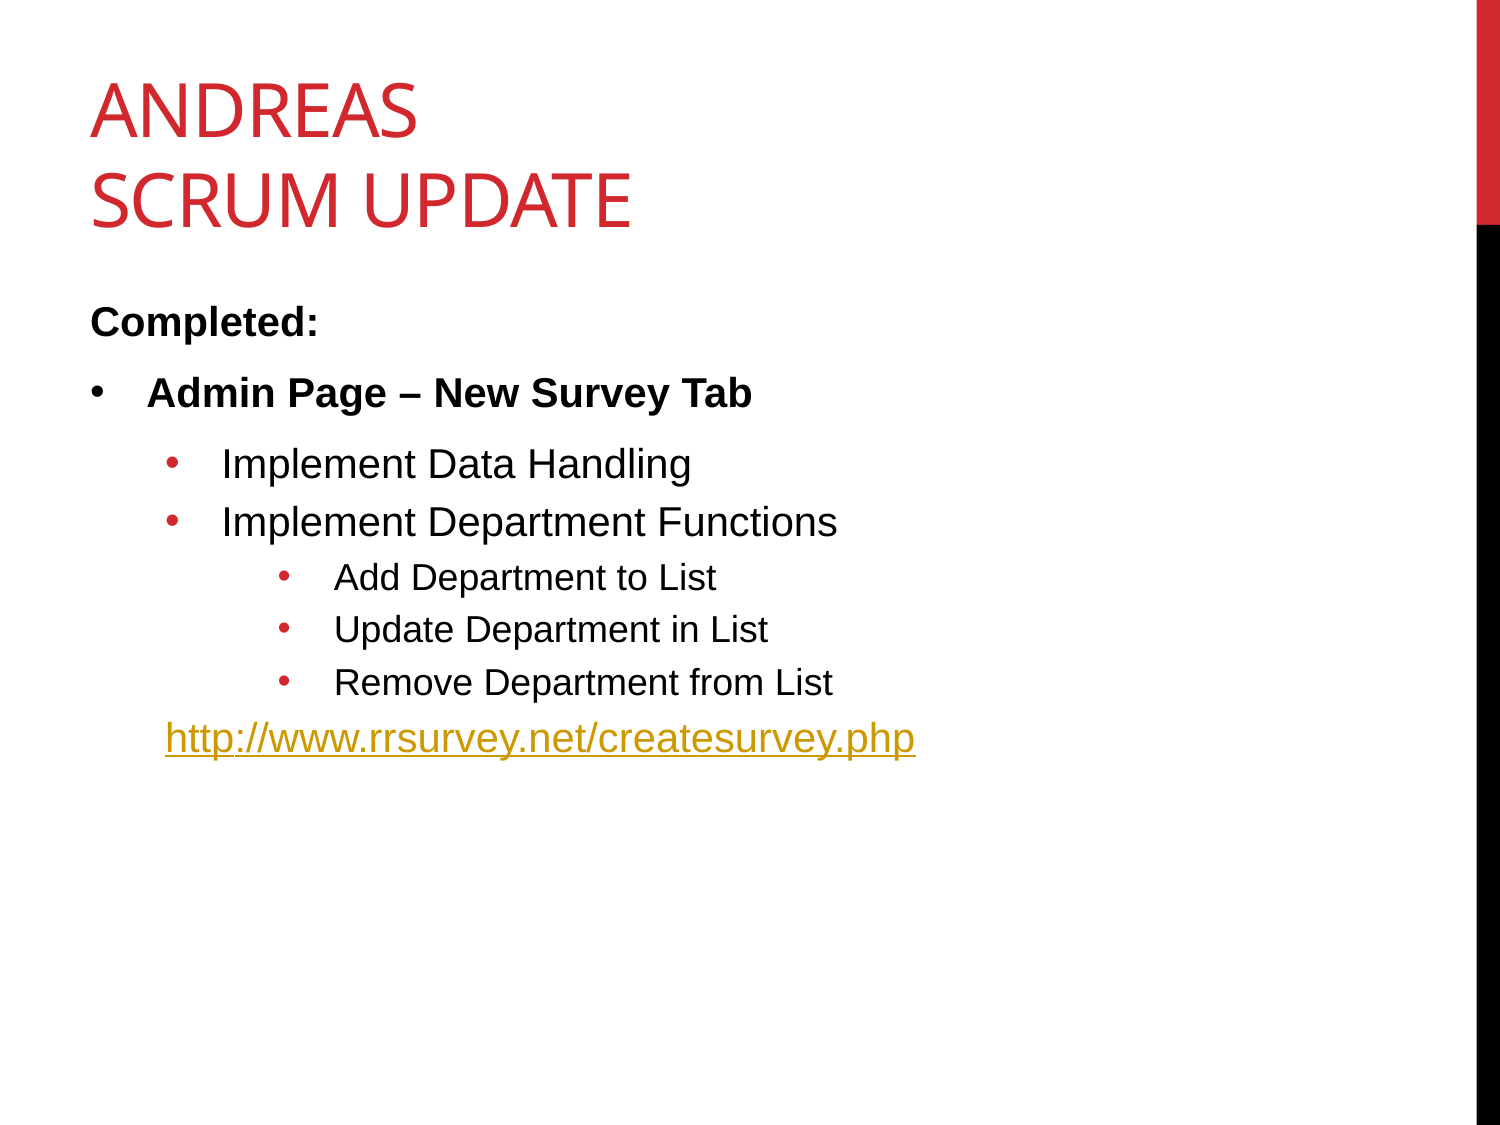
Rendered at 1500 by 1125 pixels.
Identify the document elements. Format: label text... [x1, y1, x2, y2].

list Completed: Admin Page – New Survey Tab Implement Data Handling Implement Department Functions Add Department to List Update Department in List Remove Department from List http://www.rrsurvey.net/createsurvey.php [75, 287, 1325, 1005]
title Andreas SCRUM Update [75, 25, 1025, 250]
